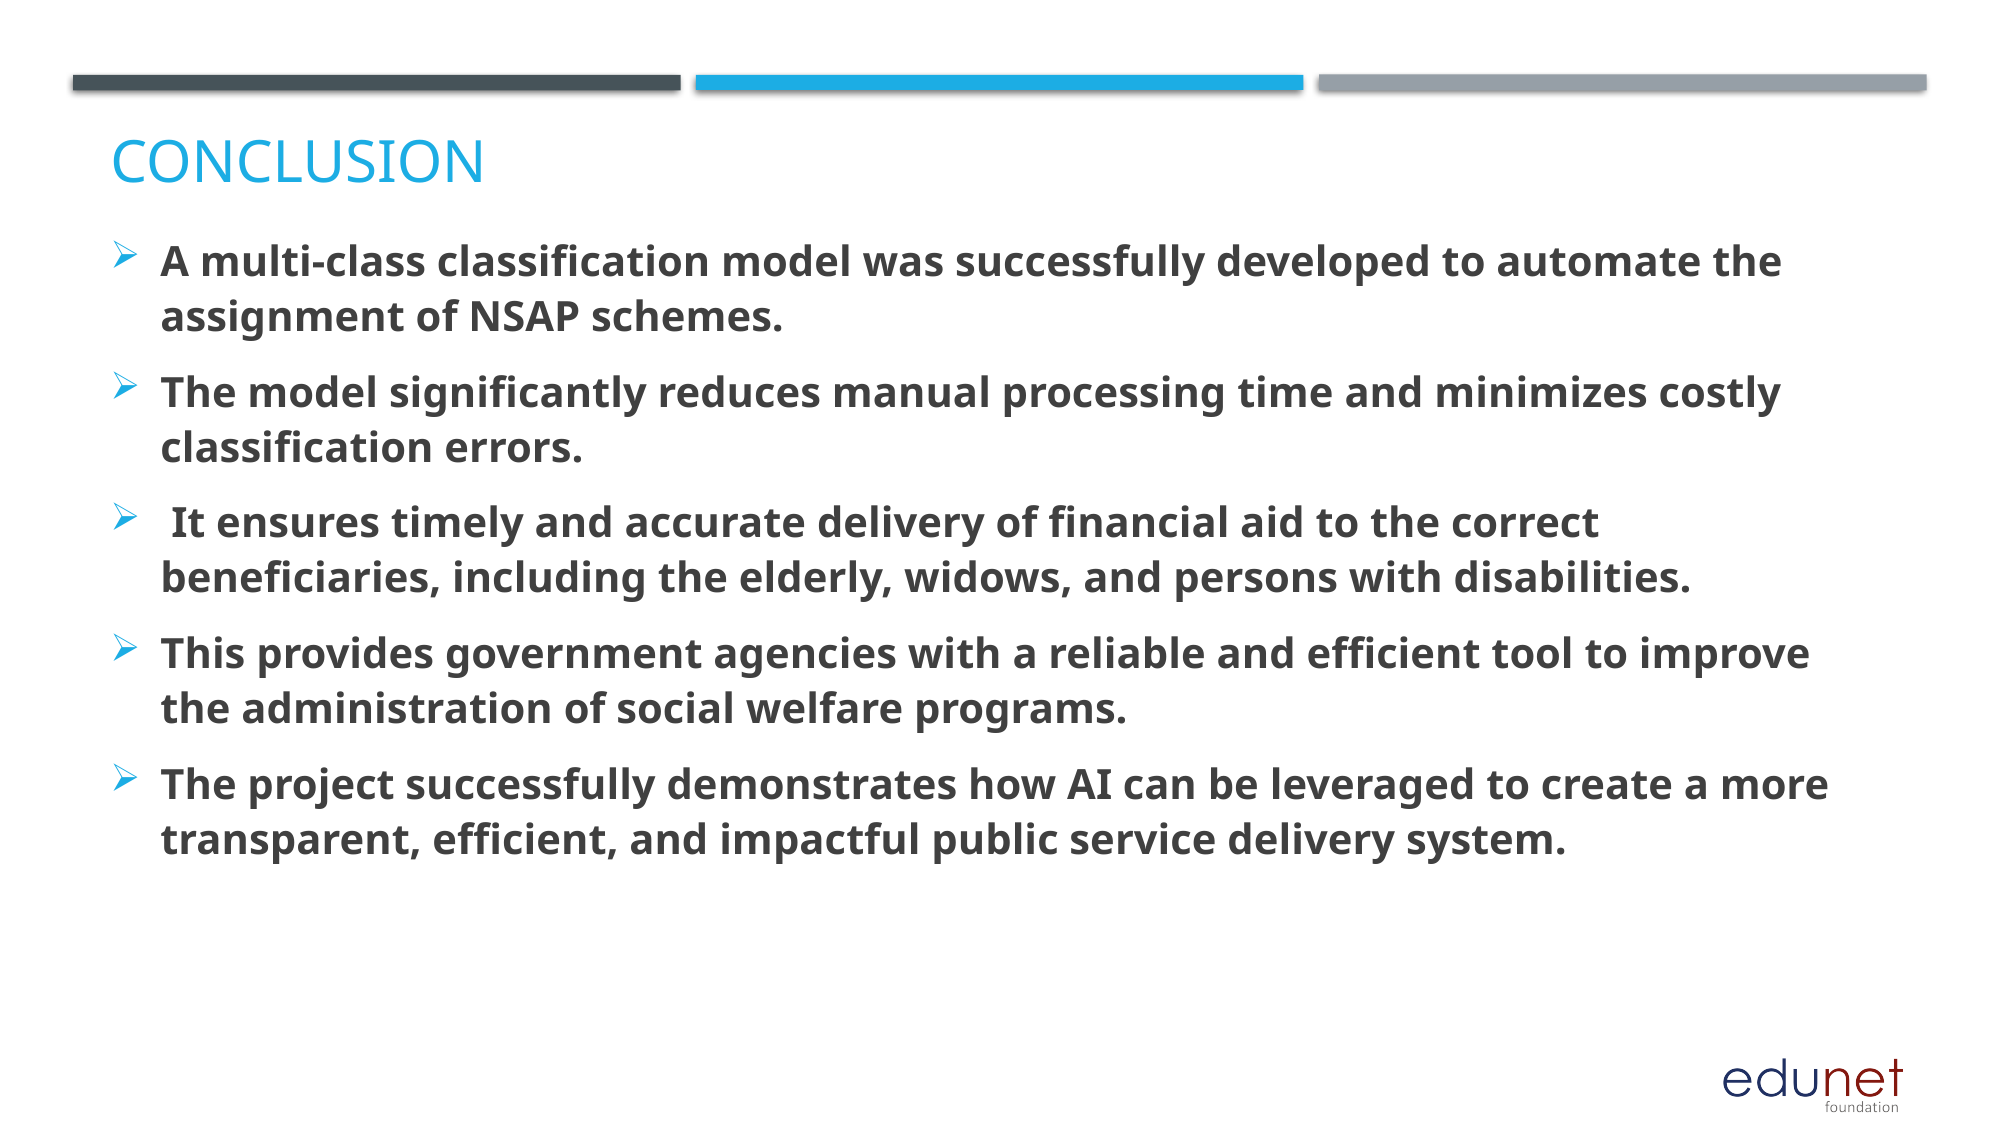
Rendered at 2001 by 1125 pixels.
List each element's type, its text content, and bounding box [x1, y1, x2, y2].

list A multi-class classification model was successfully developed to automate the assignment of NSAP schemes. The model significantly reduces manual processing time and minimizes costly classification errors. It ensures timely and accurate delivery of financial aid to the correct beneficiaries, including the elderly, widows, and persons with disabilities. This provides government agencies with a reliable and efficient tool to improve the administration of social welfare programs. The project successfully demonstrates how AI can be leveraged to create a more transparent, efficient, and impactful public service delivery system. [95, 213, 1905, 981]
picture [1719, 1056, 1905, 1116]
title Conclusion [95, 115, 1905, 203]
